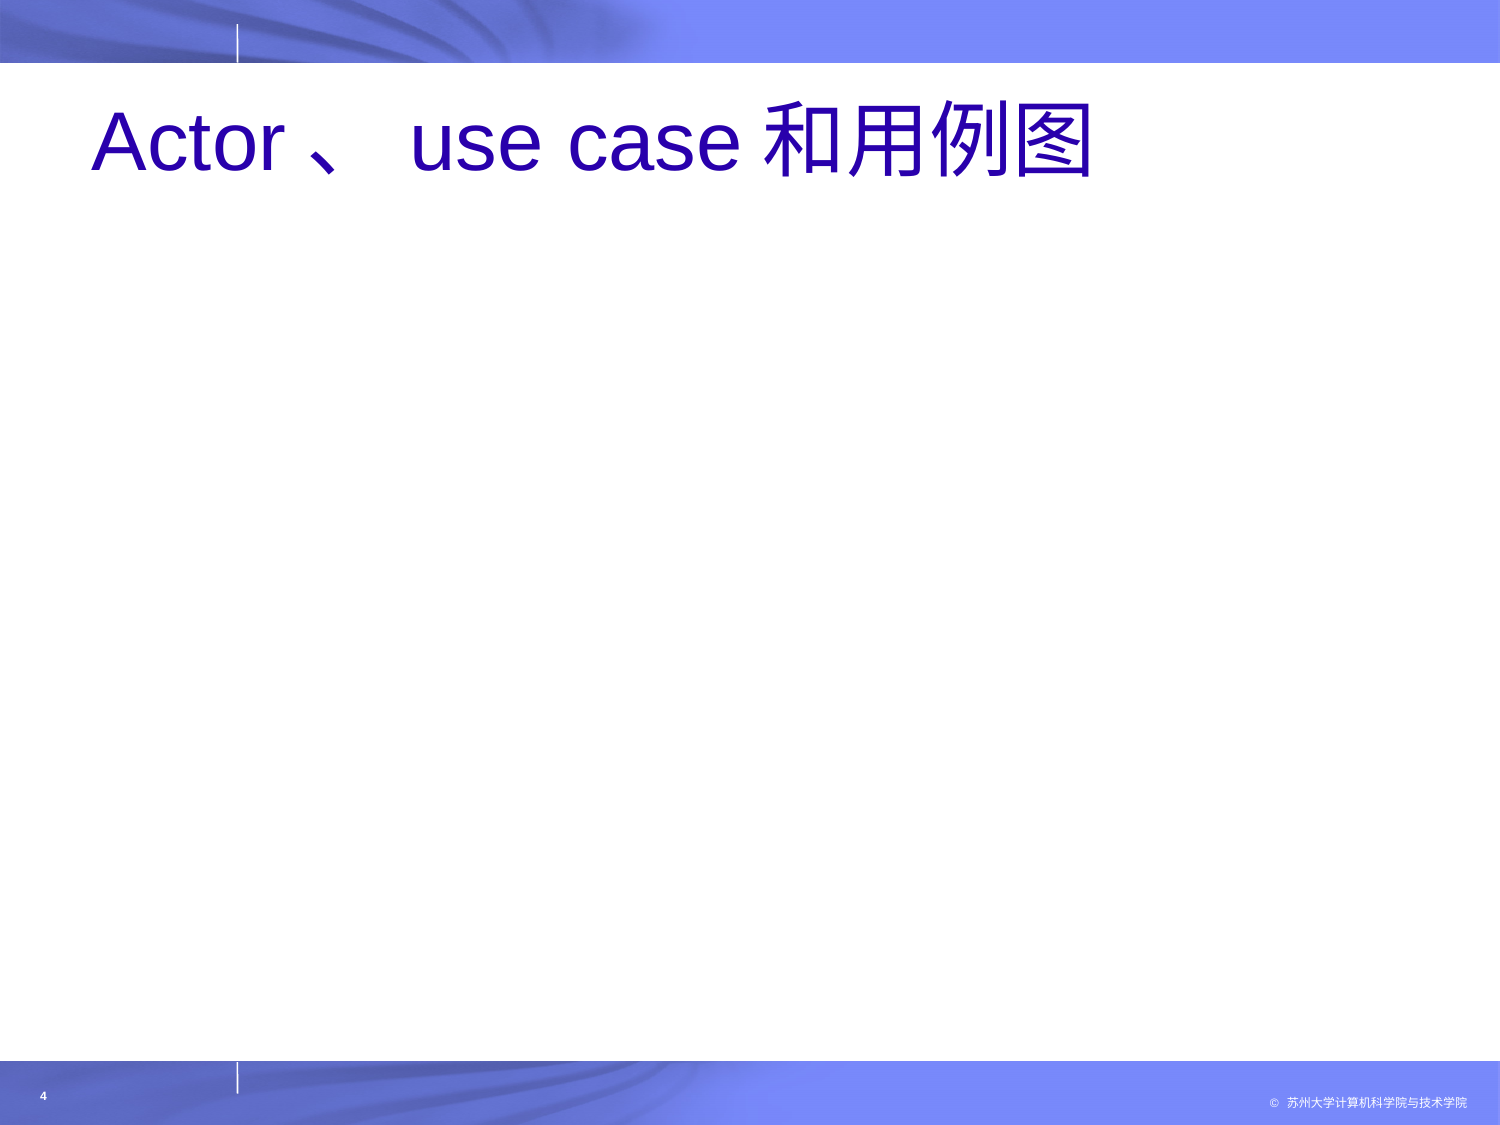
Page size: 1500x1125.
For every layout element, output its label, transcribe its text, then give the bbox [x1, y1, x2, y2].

slide_number 4 [25, 1066, 191, 1120]
picture [0, 1061, 1500, 1125]
picture [0, 0, 1500, 63]
title Actor、use case和用例图 [76, 91, 1430, 210]
